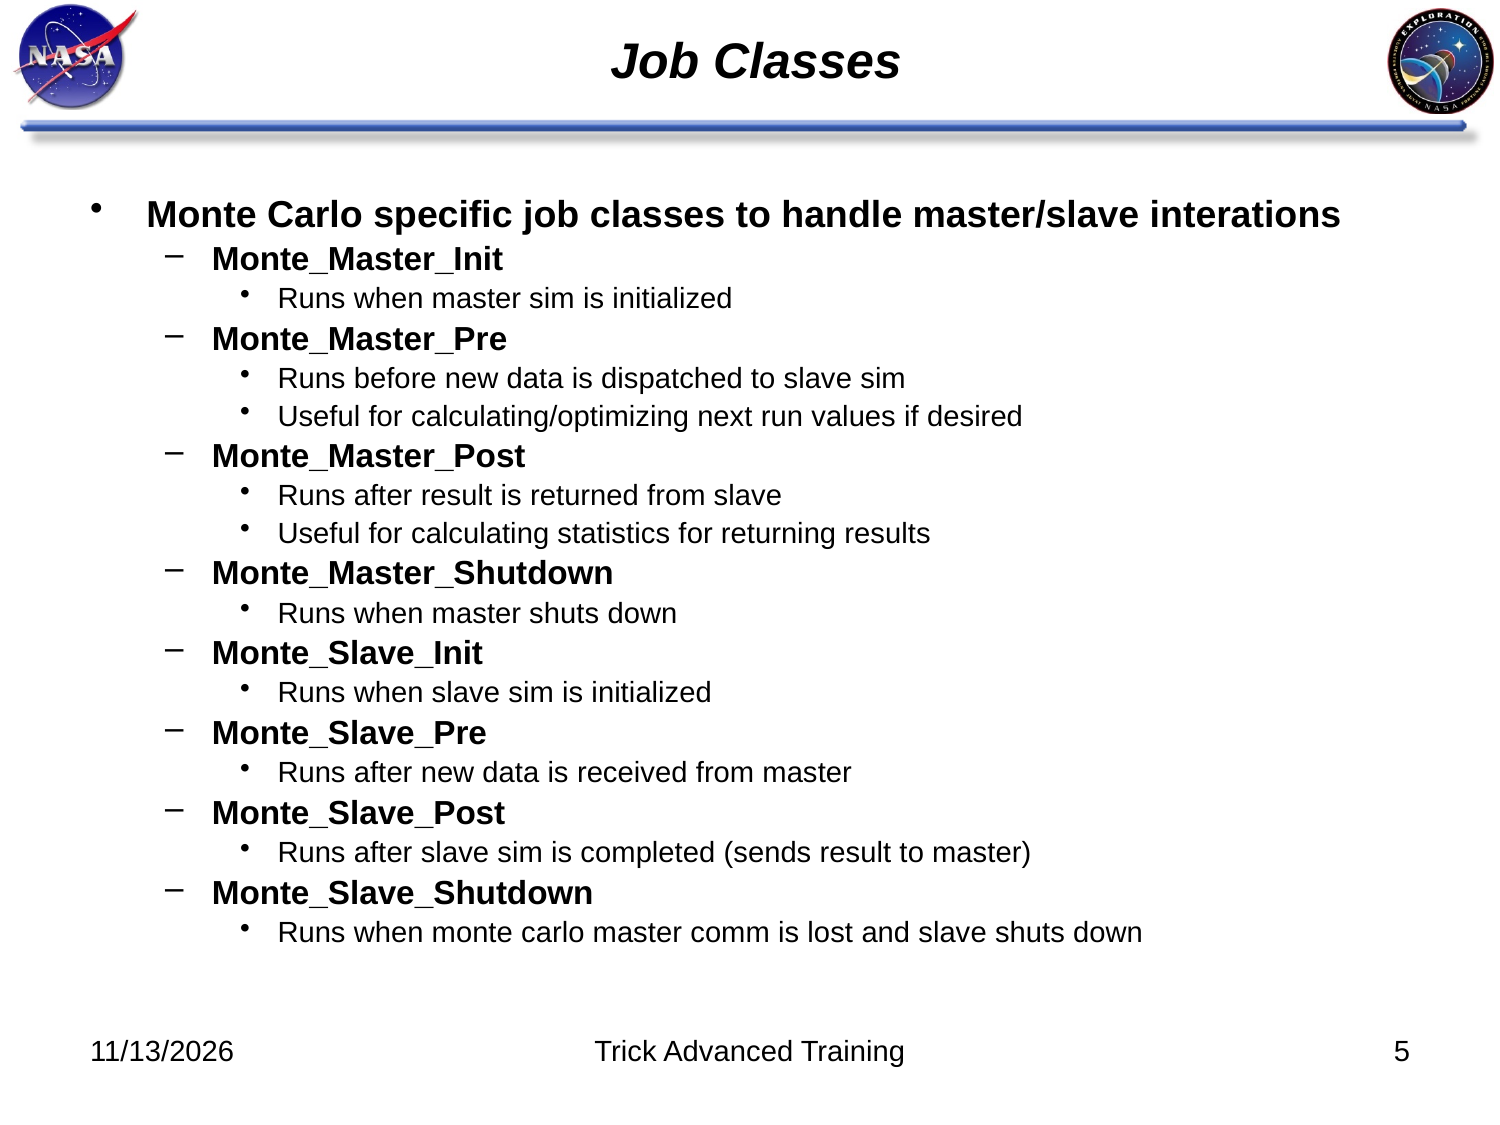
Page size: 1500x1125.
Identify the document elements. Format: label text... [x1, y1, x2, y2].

picture [0, 0, 147, 110]
list Monte Carlo specific job classes to handle master/slave interations Monte_Master_Init Runs when master sim is initialized Monte_Master_Pre Runs before new data is dispatched to slave sim Useful for calculating/optimizing next run values if desired Monte_Master_Post Runs after result is returned from slave Useful for calculating statistics for returning results Monte_Master_Shutdown Runs when master shuts down Monte_Slave_Init Runs when slave sim is initialized Monte_Slave_Pre Runs after new data is received from master Monte_Slave_Post Runs after slave sim is completed (sends result to master) Monte_Slave_Shutdown Runs when monte carlo master comm is lost and slave shuts down [74, 187, 1426, 1006]
picture [16, 8, 1494, 154]
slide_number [74, 1024, 426, 1103]
title Job Classes [149, 24, 1363, 93]
footer Trick Advanced Training [512, 1024, 988, 1103]
slide_number 5 [1074, 1024, 1426, 1103]
